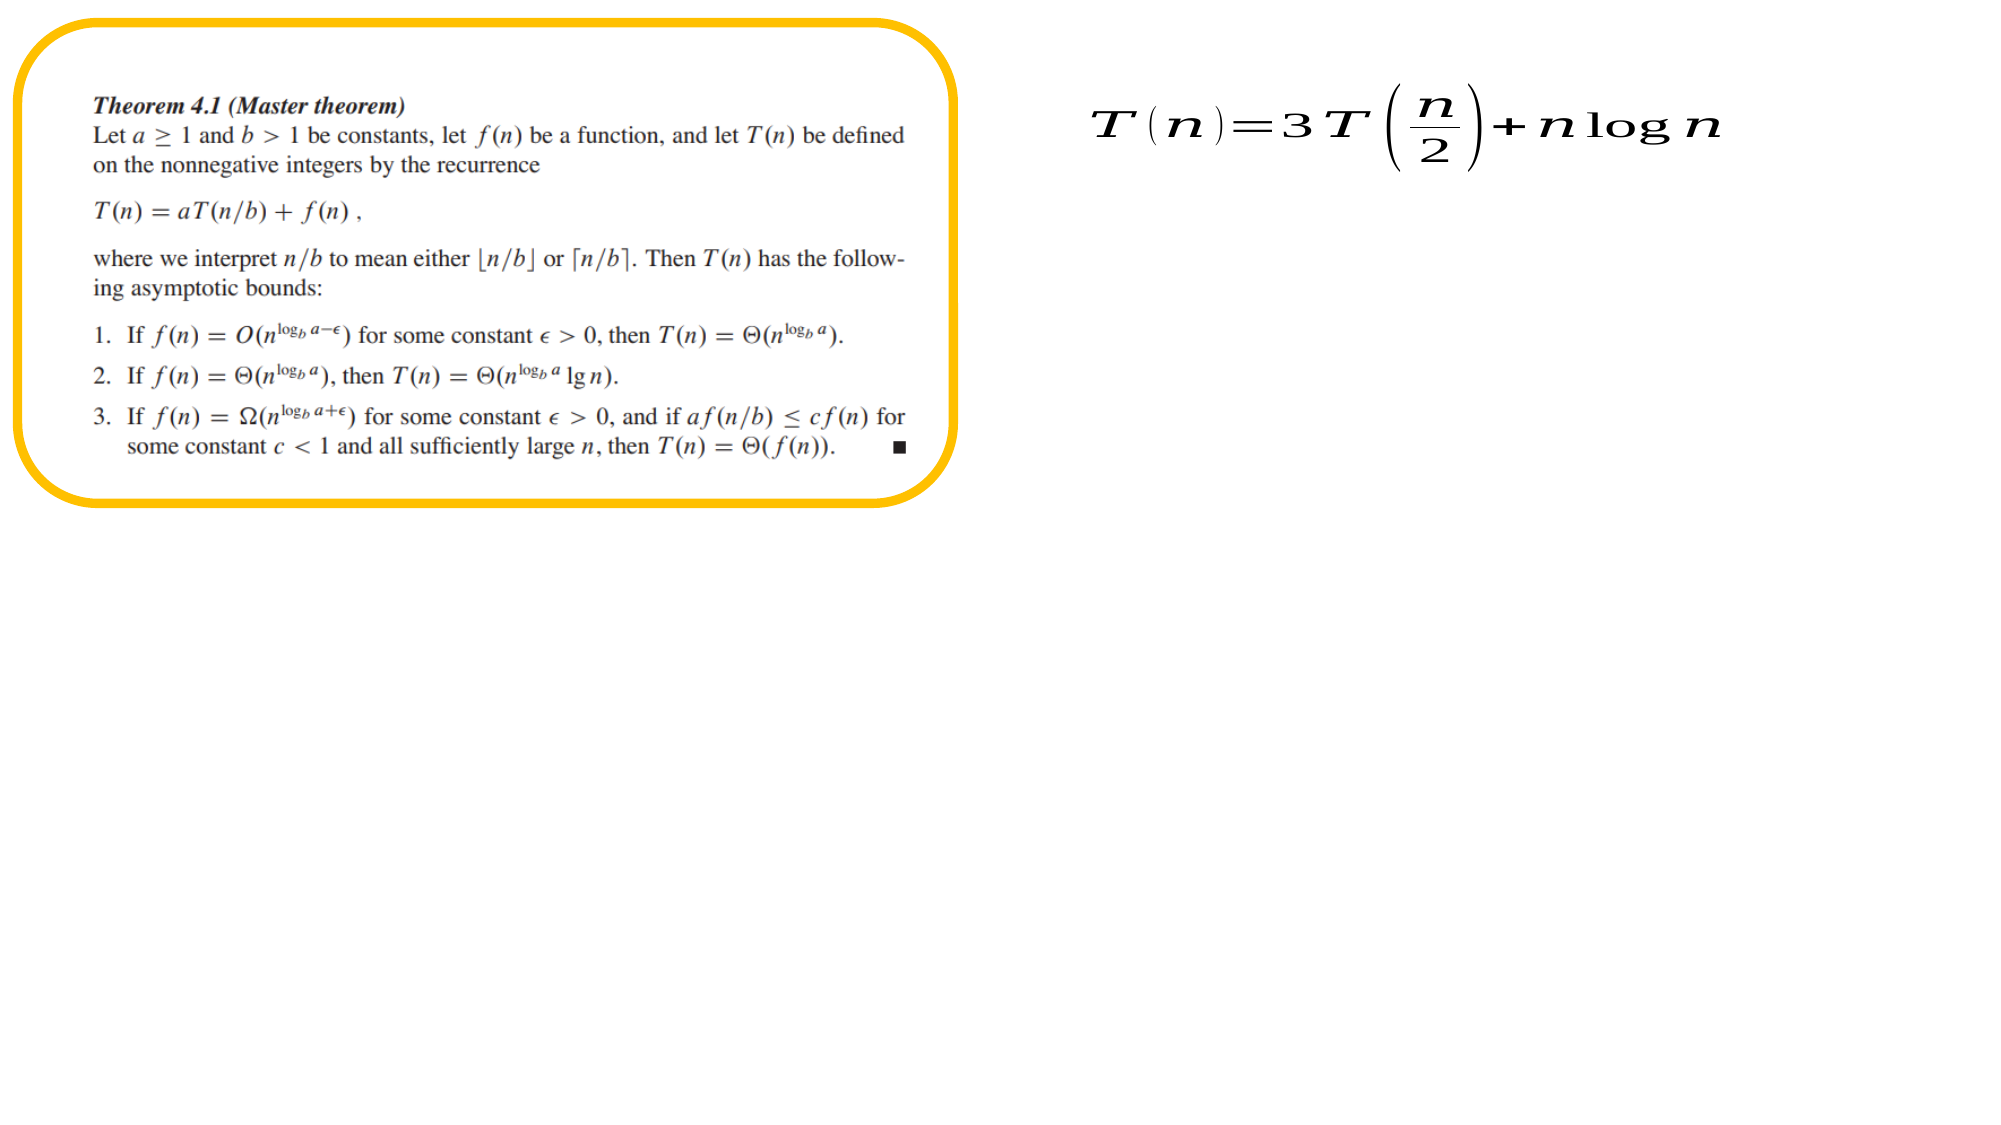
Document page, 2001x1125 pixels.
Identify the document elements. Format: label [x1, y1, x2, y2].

text_box [16, 21, 955, 505]
picture [77, 82, 924, 474]
